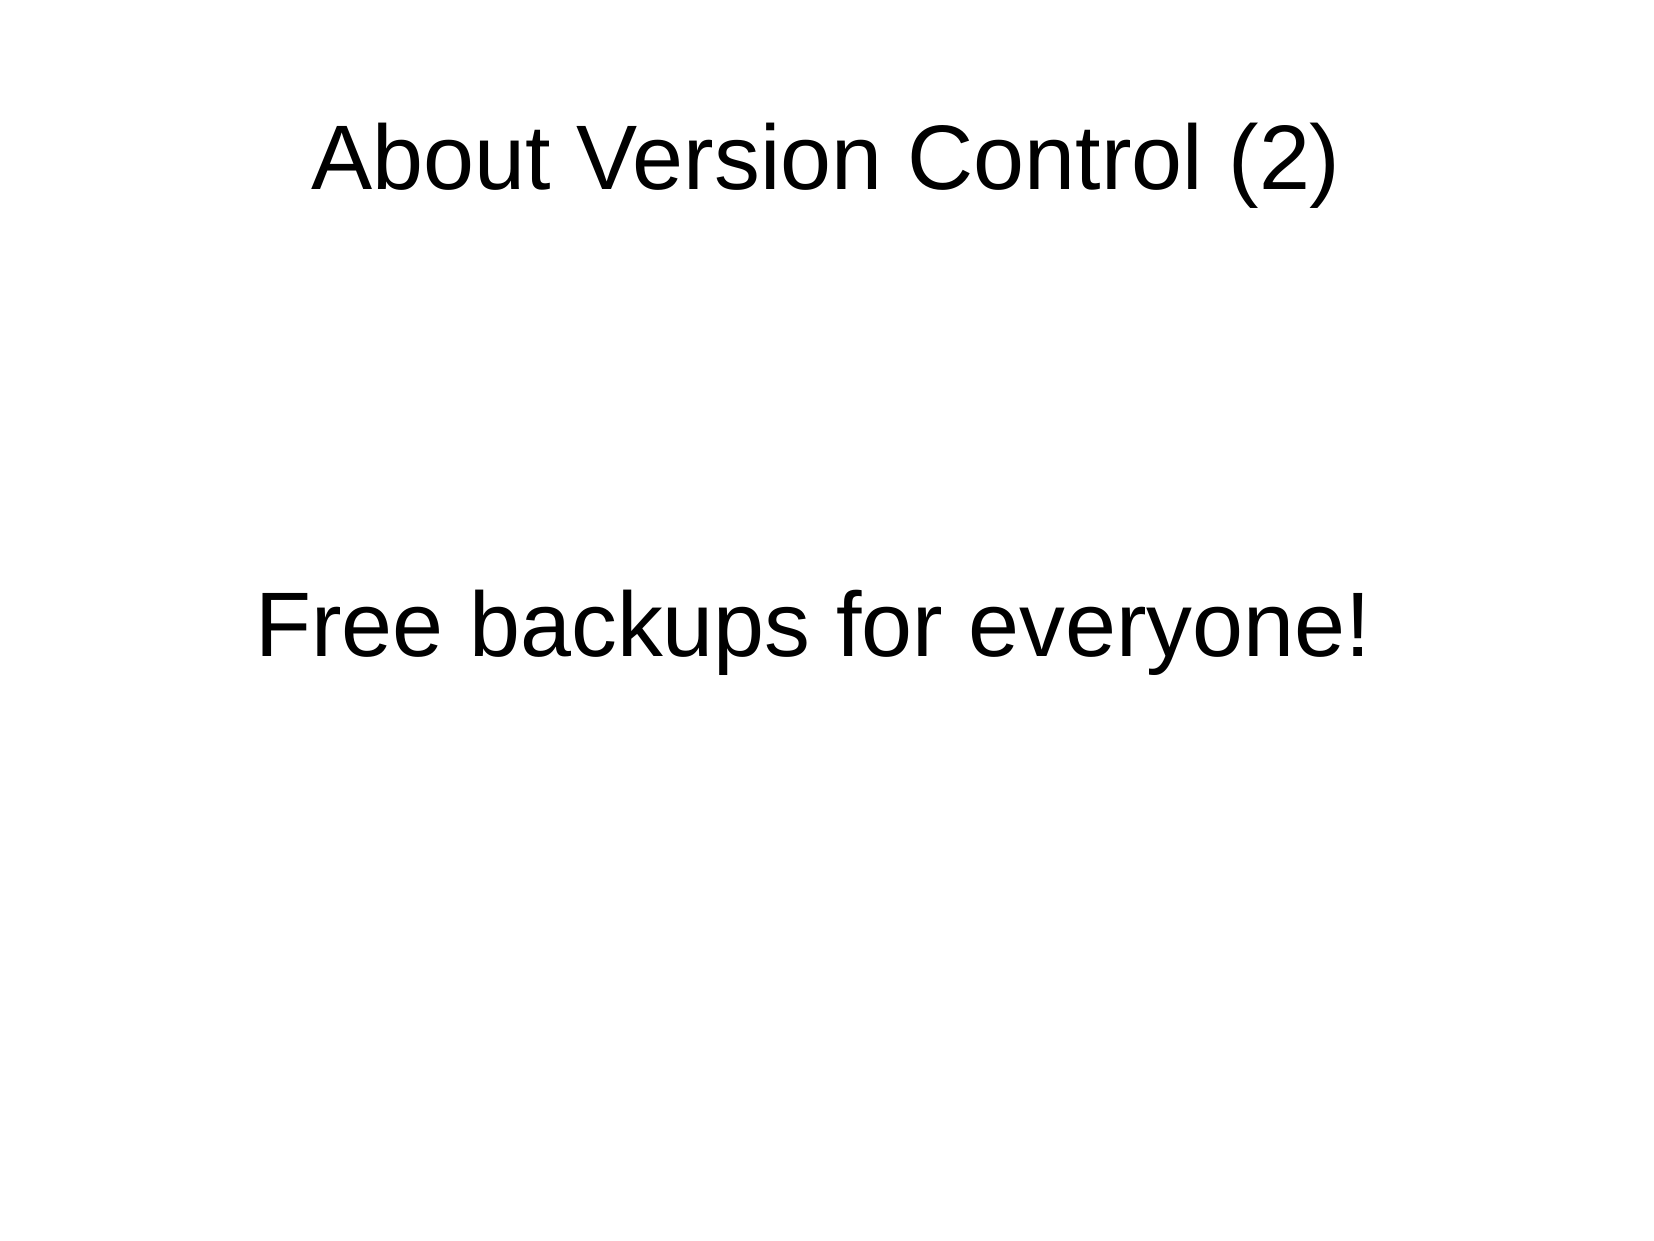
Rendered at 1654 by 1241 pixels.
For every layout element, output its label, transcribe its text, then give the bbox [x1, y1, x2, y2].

title Free backups for everyone! [82, 516, 1571, 724]
text_box About Version Control (2) [82, 49, 1571, 257]
